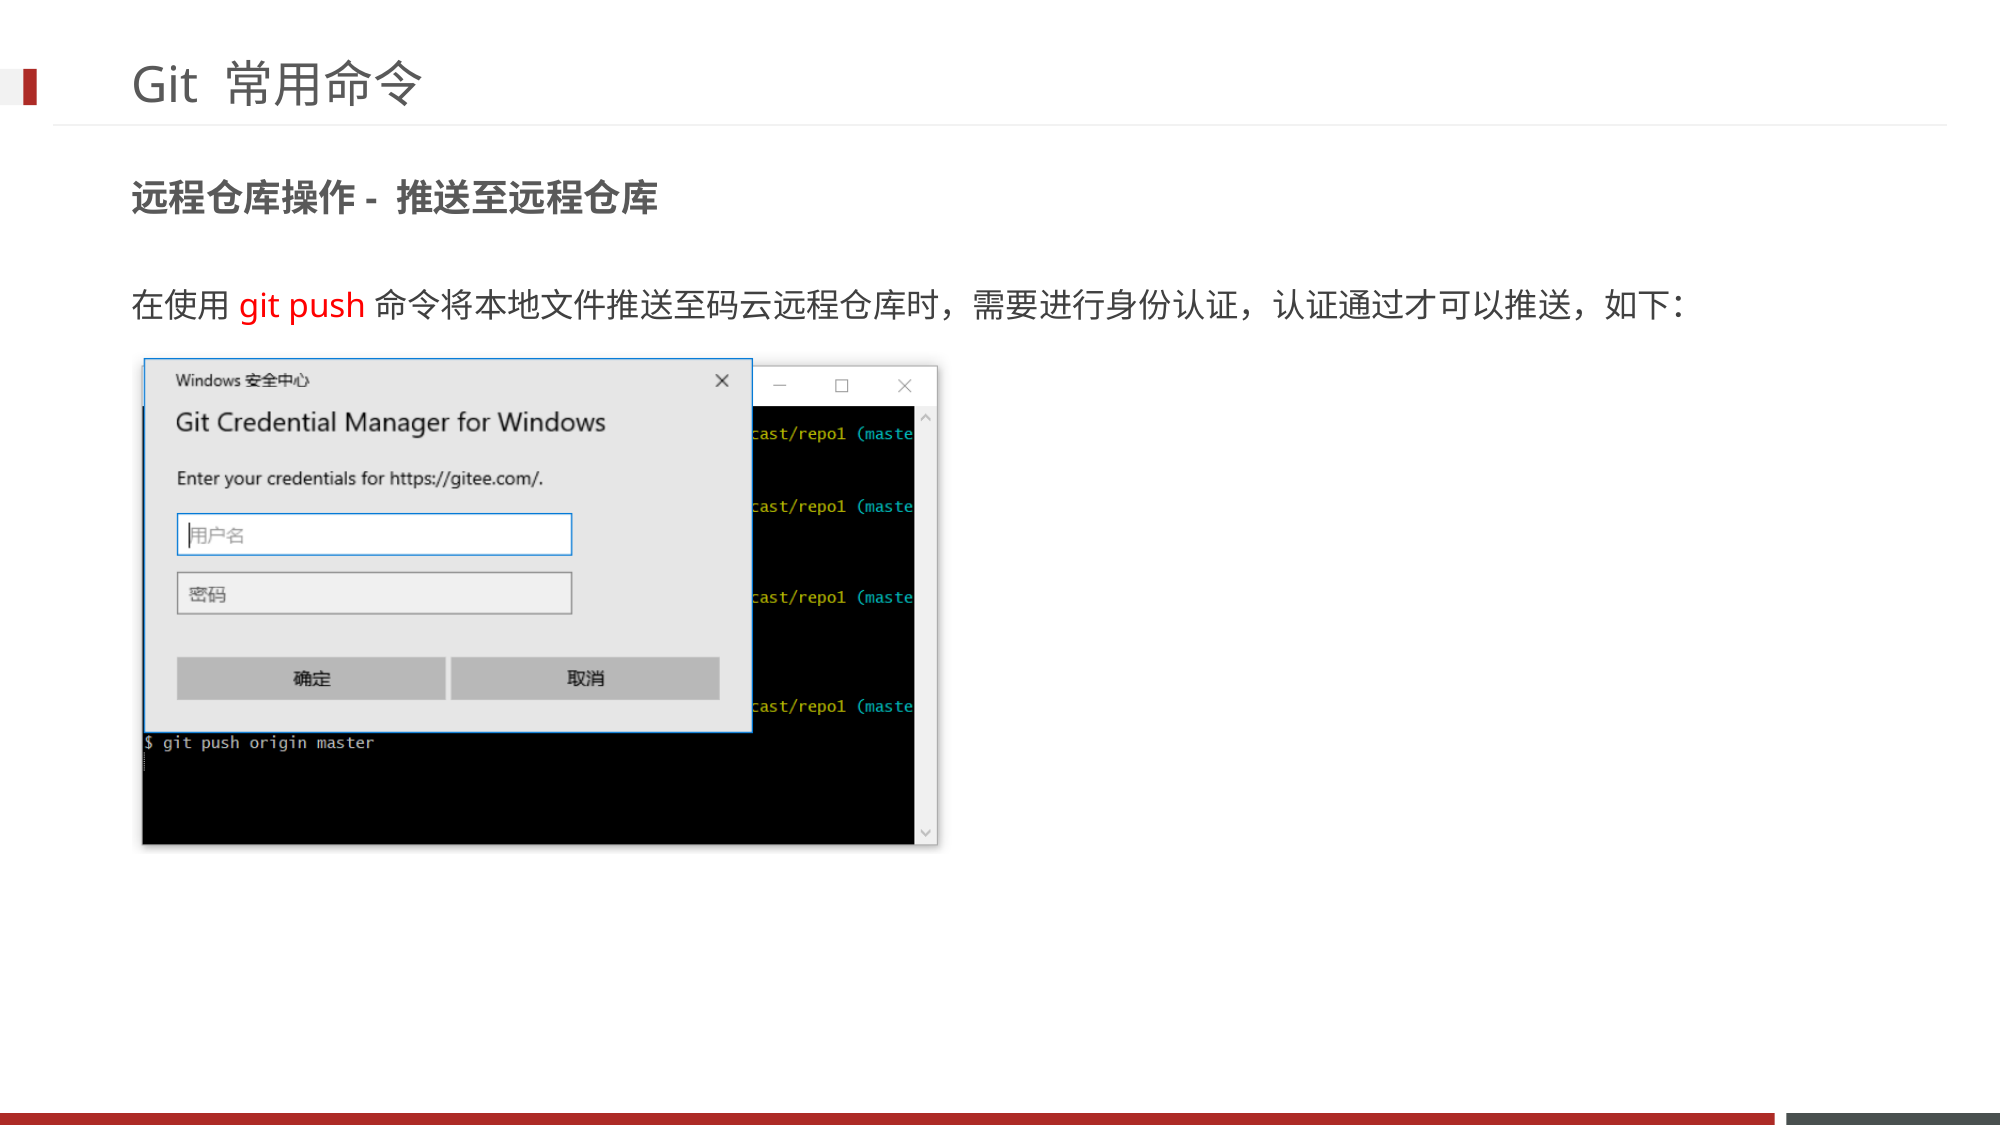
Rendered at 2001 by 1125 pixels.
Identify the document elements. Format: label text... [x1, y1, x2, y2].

text_box 在使用git push命令将本地文件推送至码云远程仓库时，需要进行身份认证，认证通过才可以推送，如下： [116, 256, 1880, 343]
title Git 常用命令 [116, 40, 1556, 125]
list 远程仓库操作- 推送至远程仓库 [116, 154, 1880, 239]
picture [131, 341, 985, 854]
